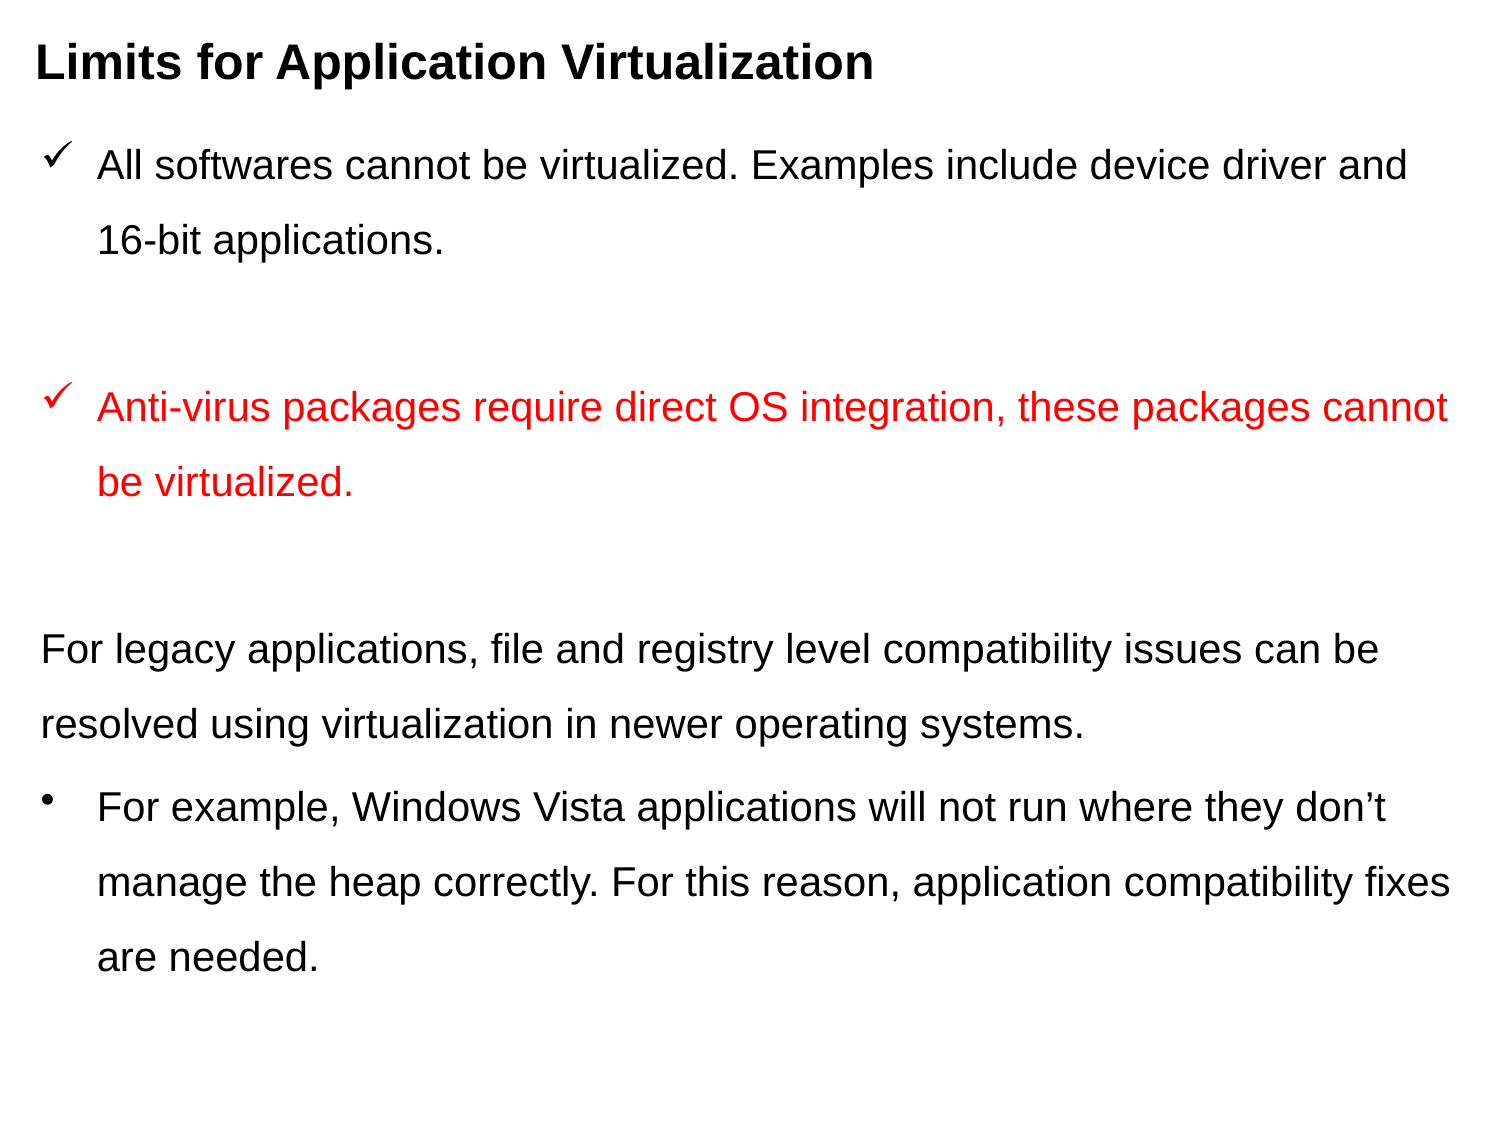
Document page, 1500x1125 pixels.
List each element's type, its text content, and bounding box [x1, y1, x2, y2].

title Limits for Application Virtualization [20, 27, 1426, 92]
list All softwares cannot be virtualized. Examples include device driver and 16-bit applications. Anti-virus packages require direct OS integration, these packages cannot be virtualized. For legacy applications, file and registry level compatibility issues can be resolved using virtualization in newer operating systems. For example, Windows Vista applications will not run where they don’t manage the heap correctly. For this reason, application compatibility fixes are needed. [25, 105, 1482, 1099]
